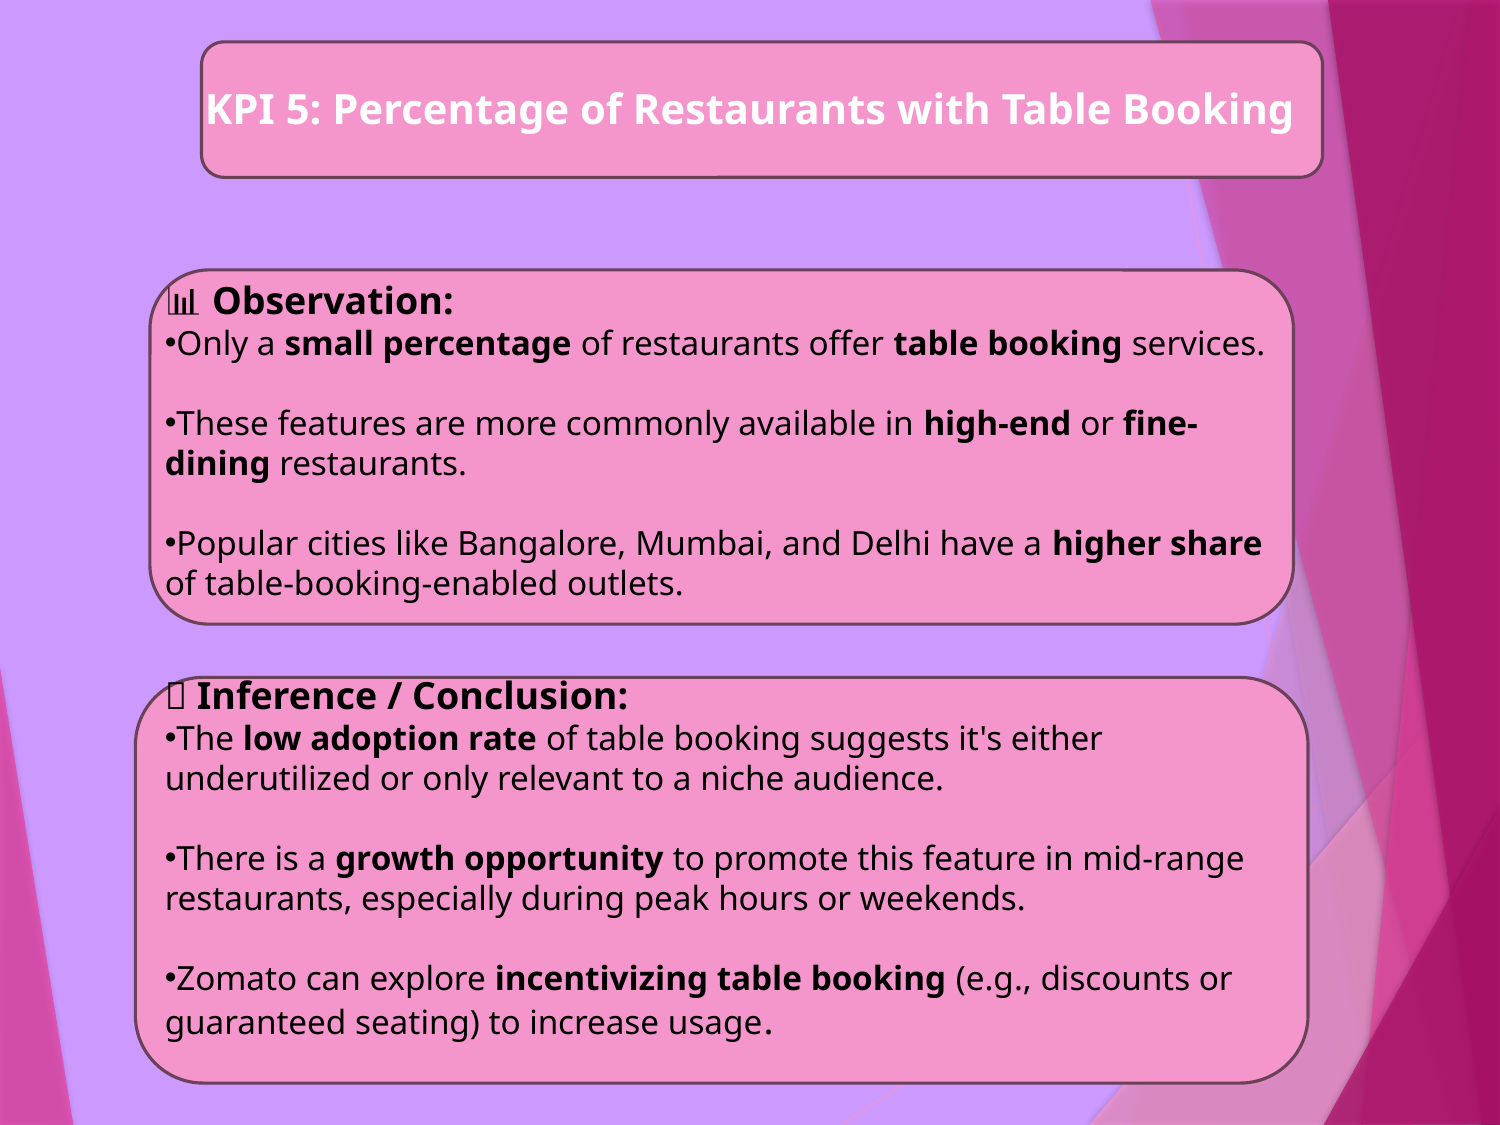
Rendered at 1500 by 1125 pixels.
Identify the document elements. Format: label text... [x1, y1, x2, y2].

text_box 🧠 Inference / Conclusion: The low adoption rate of table booking suggests it's either underutilized or only relevant to a niche audience. There is a growth opportunity to promote this feature in mid-range restaurants, especially during peak hours or weekends. Zomato can explore incentivizing table booking (e.g., discounts or guaranteed seating) to increase usage. [149, 664, 1294, 1050]
text_box KPI 5: Percentage of Restaurants with Table Booking [190, 75, 1310, 140]
text_box [199, 40, 1325, 179]
text_box 📊 Observation: Only a small percentage of restaurants offer table booking services. These features are more commonly available in high-end or fine-dining restaurants. Popular cities like Bangalore, Mumbai, and Delhi have a higher share of table-booking-enabled outlets. [149, 270, 1294, 660]
text_box [133, 701, 1310, 1085]
